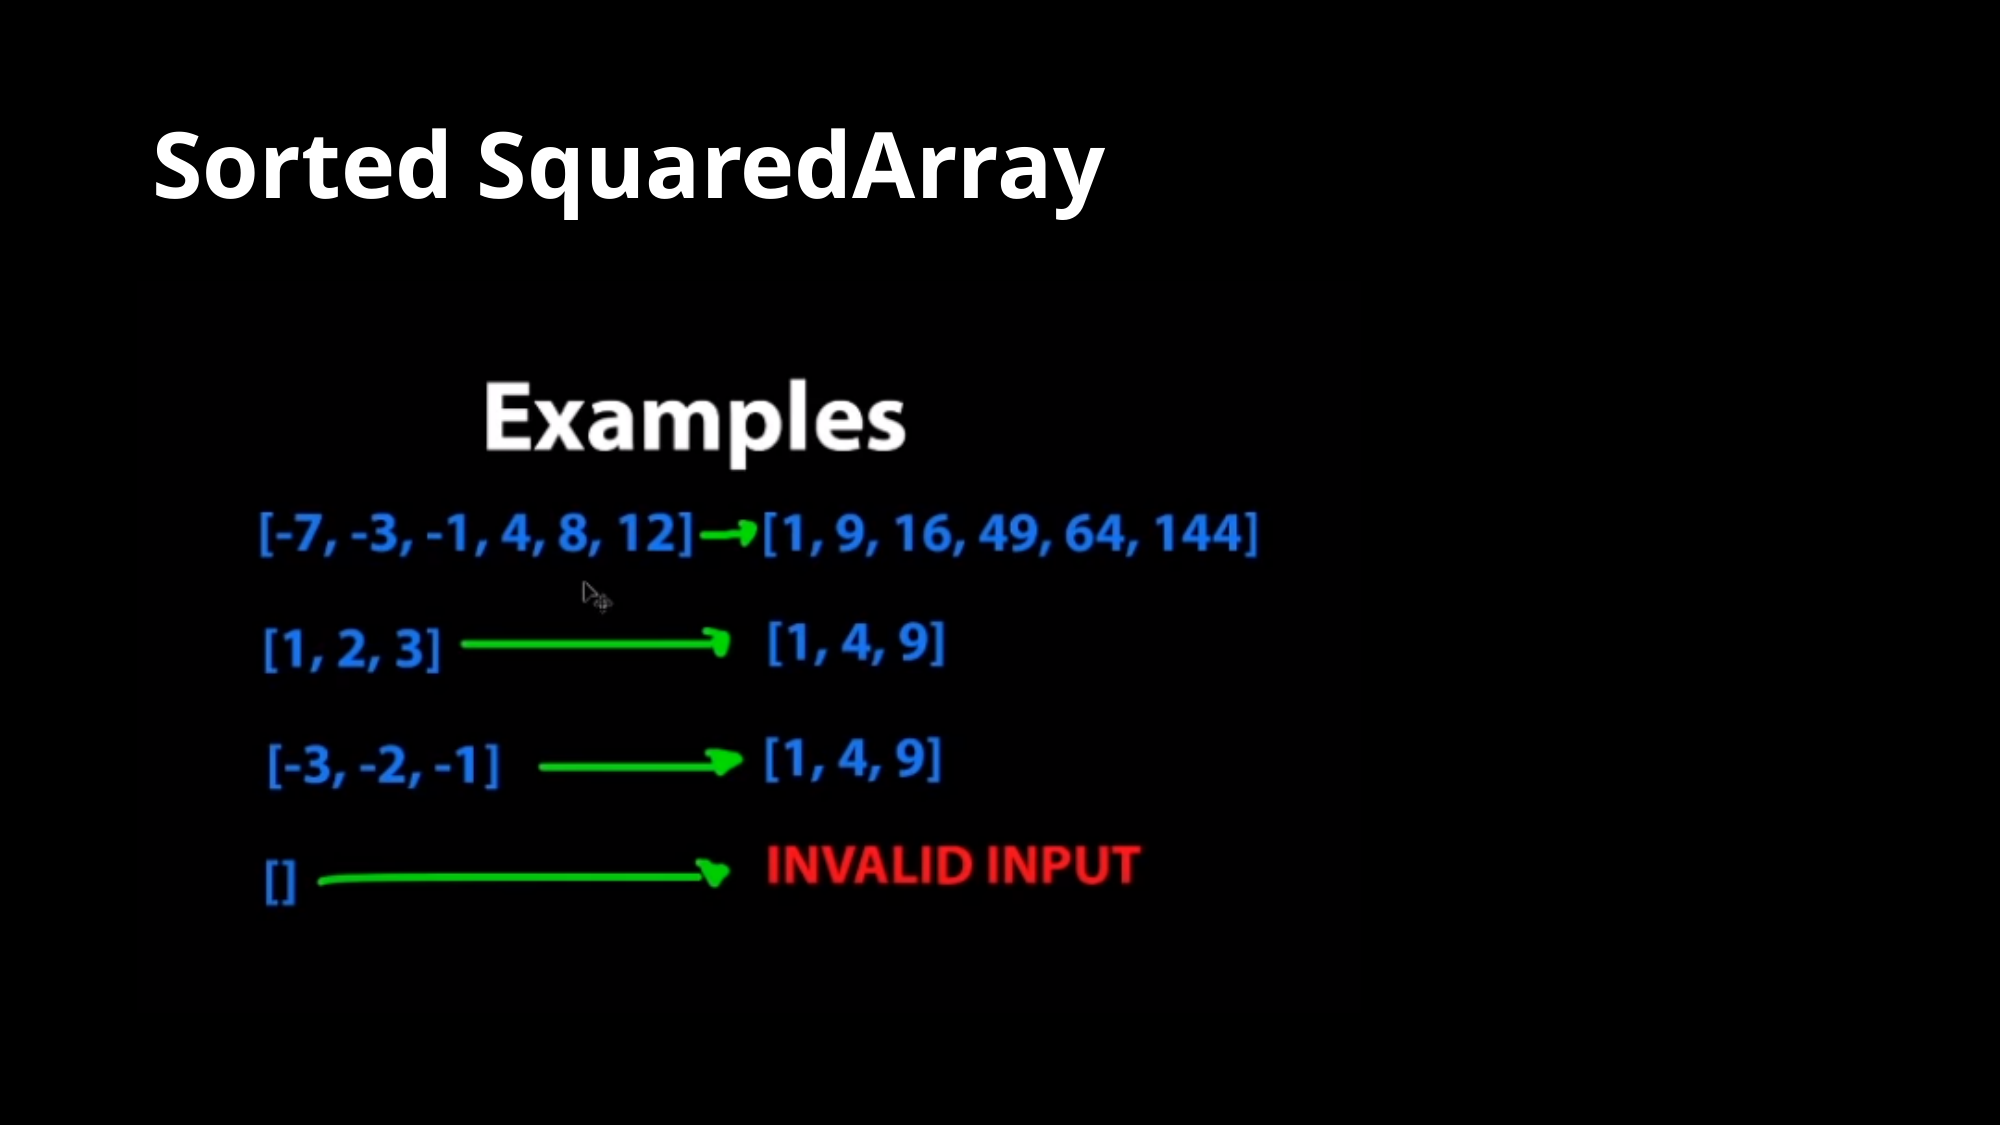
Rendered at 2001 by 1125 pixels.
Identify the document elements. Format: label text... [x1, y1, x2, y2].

picture [137, 281, 1361, 1013]
title Sorted SquaredArray [137, 59, 1863, 278]
